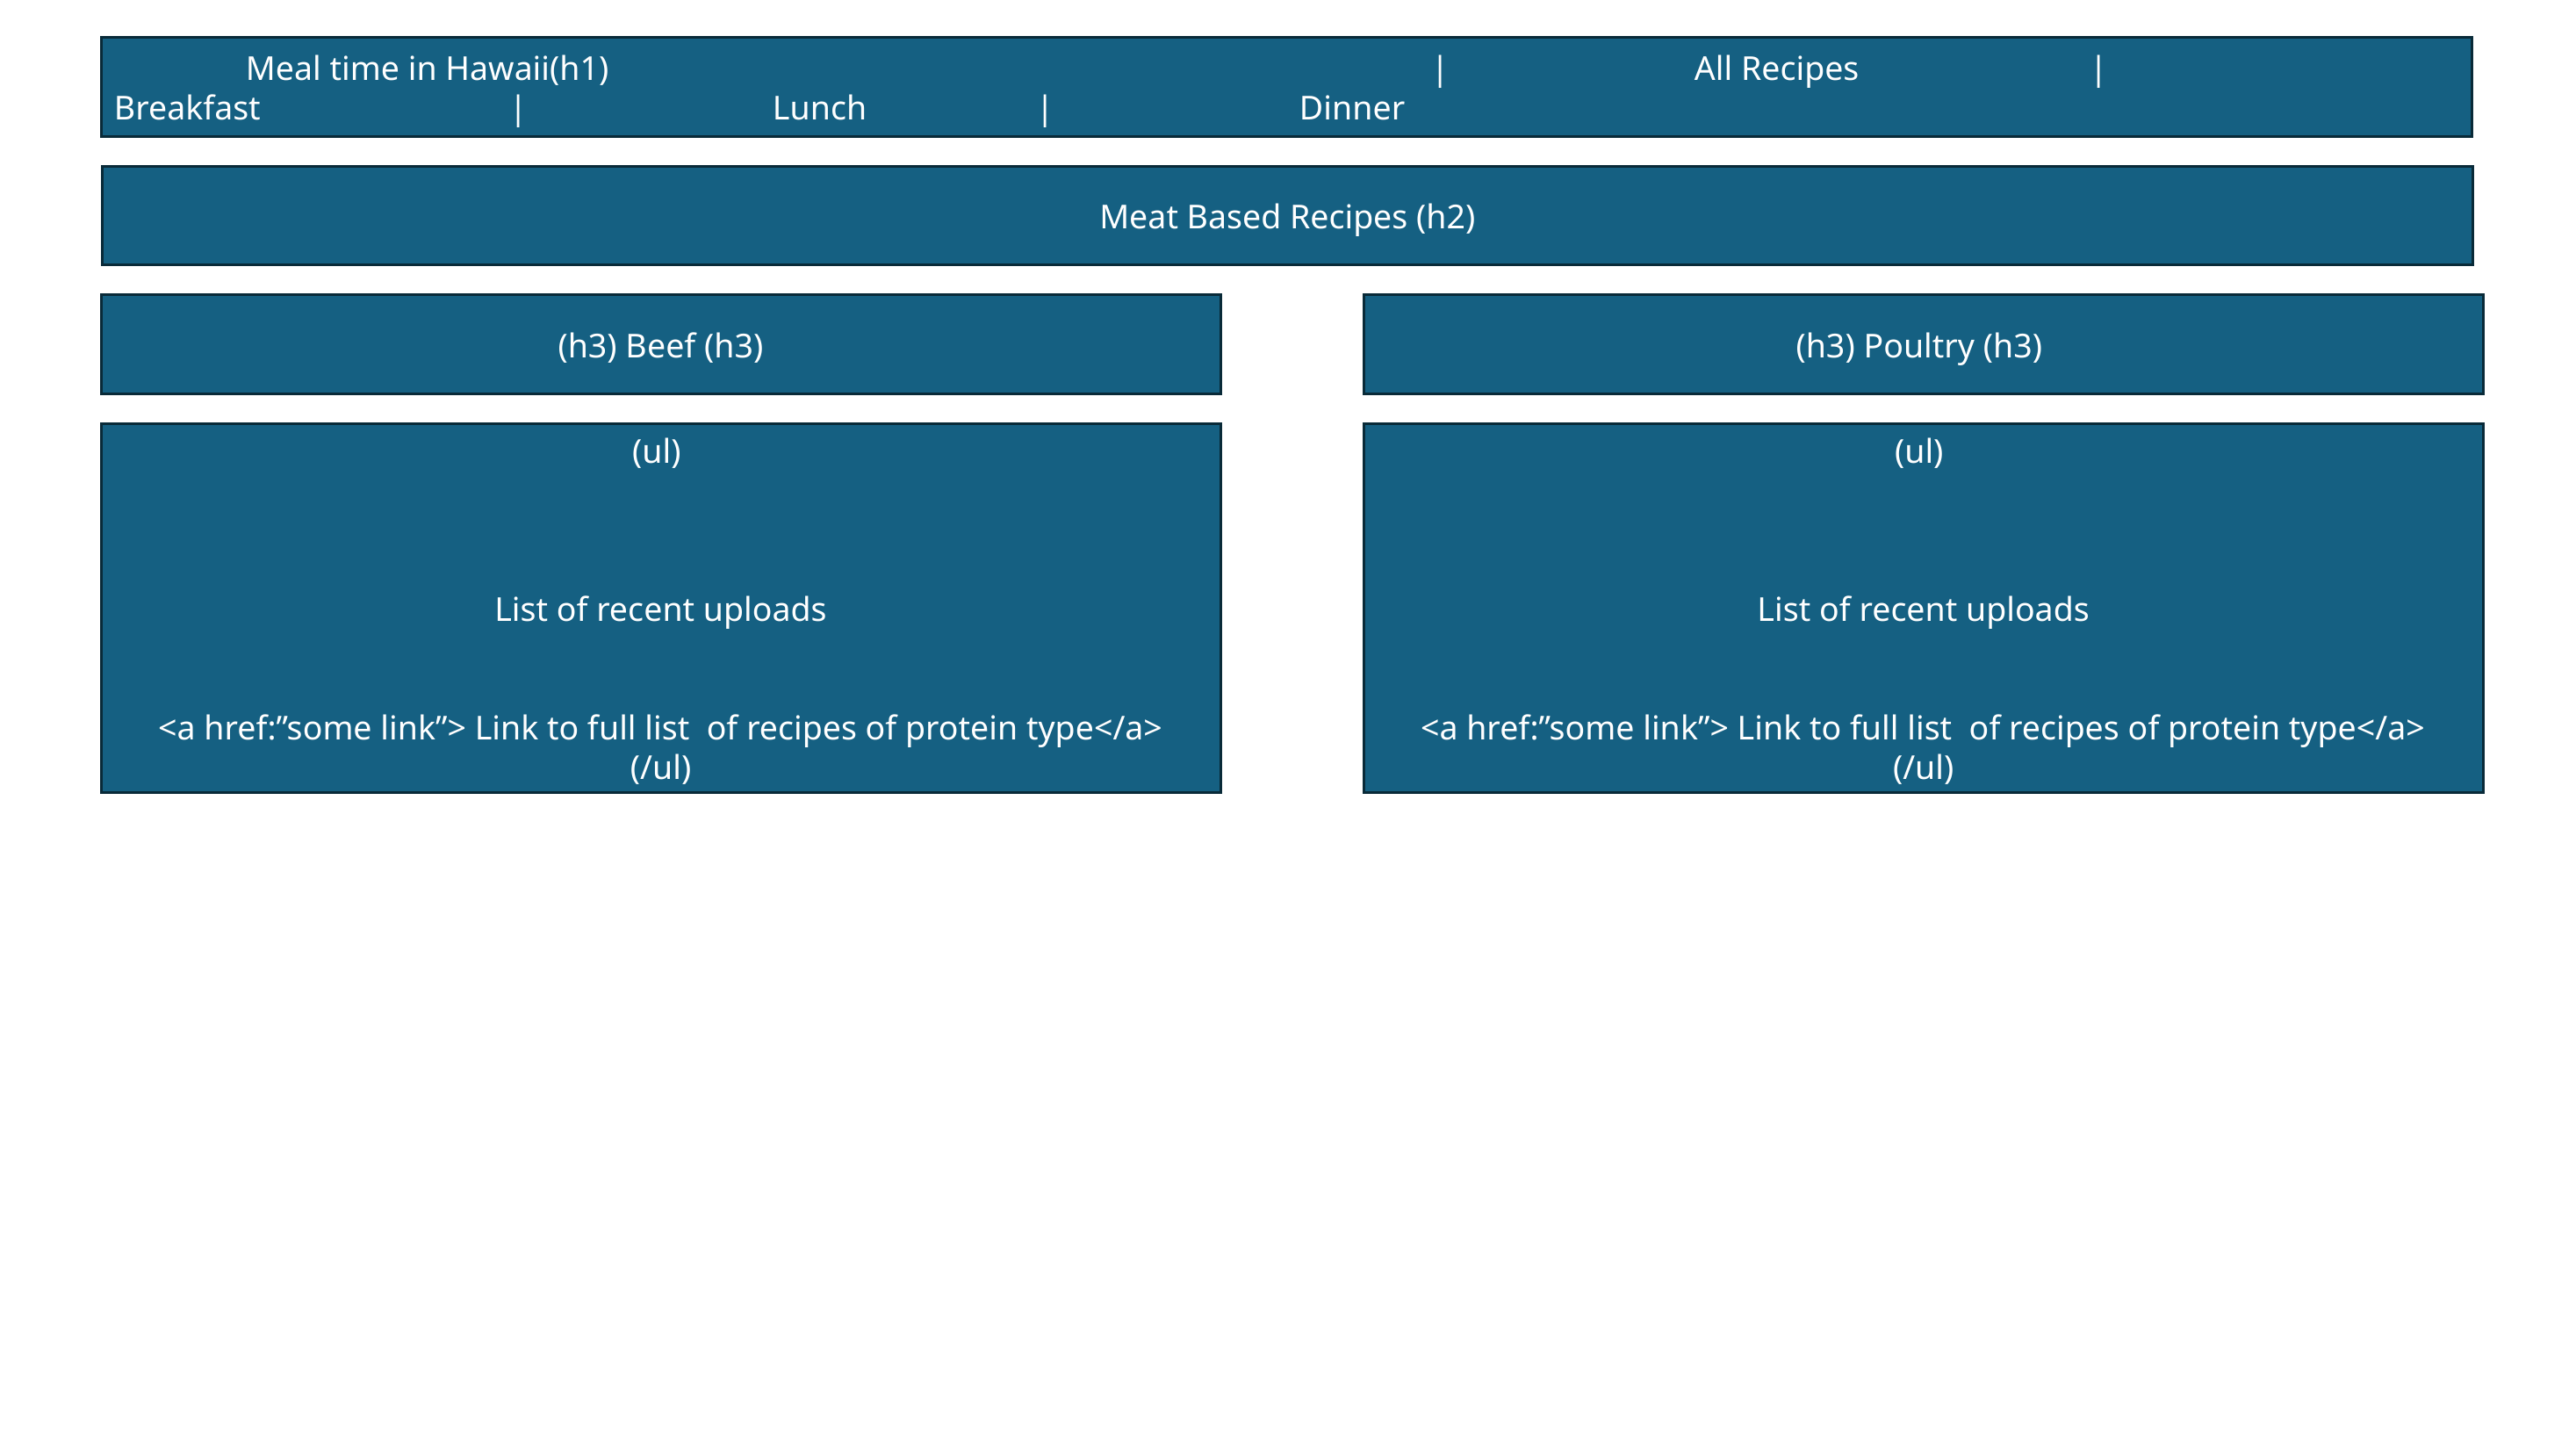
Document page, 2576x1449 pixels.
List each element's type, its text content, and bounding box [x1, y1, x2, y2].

text_box Meat Based Recipes (h2) [101, 165, 2474, 266]
text_box Meal time in Hawaii(h1) | All Recipes | Breakfast | Lunch | Dinner [100, 36, 2473, 138]
text_box (ul) List of recent uploads <a href:”some link”> Link to full list of recipes of protein type</a> (/ul) [1363, 422, 2485, 794]
text_box (ul) List of recent uploads <a href:”some link”> Link to full list of recipes of protein type</a> (/ul) [100, 422, 1222, 794]
text_box (h3) Poultry (h3) [1363, 293, 2485, 395]
text_box (h3) Beef (h3) [100, 293, 1222, 395]
